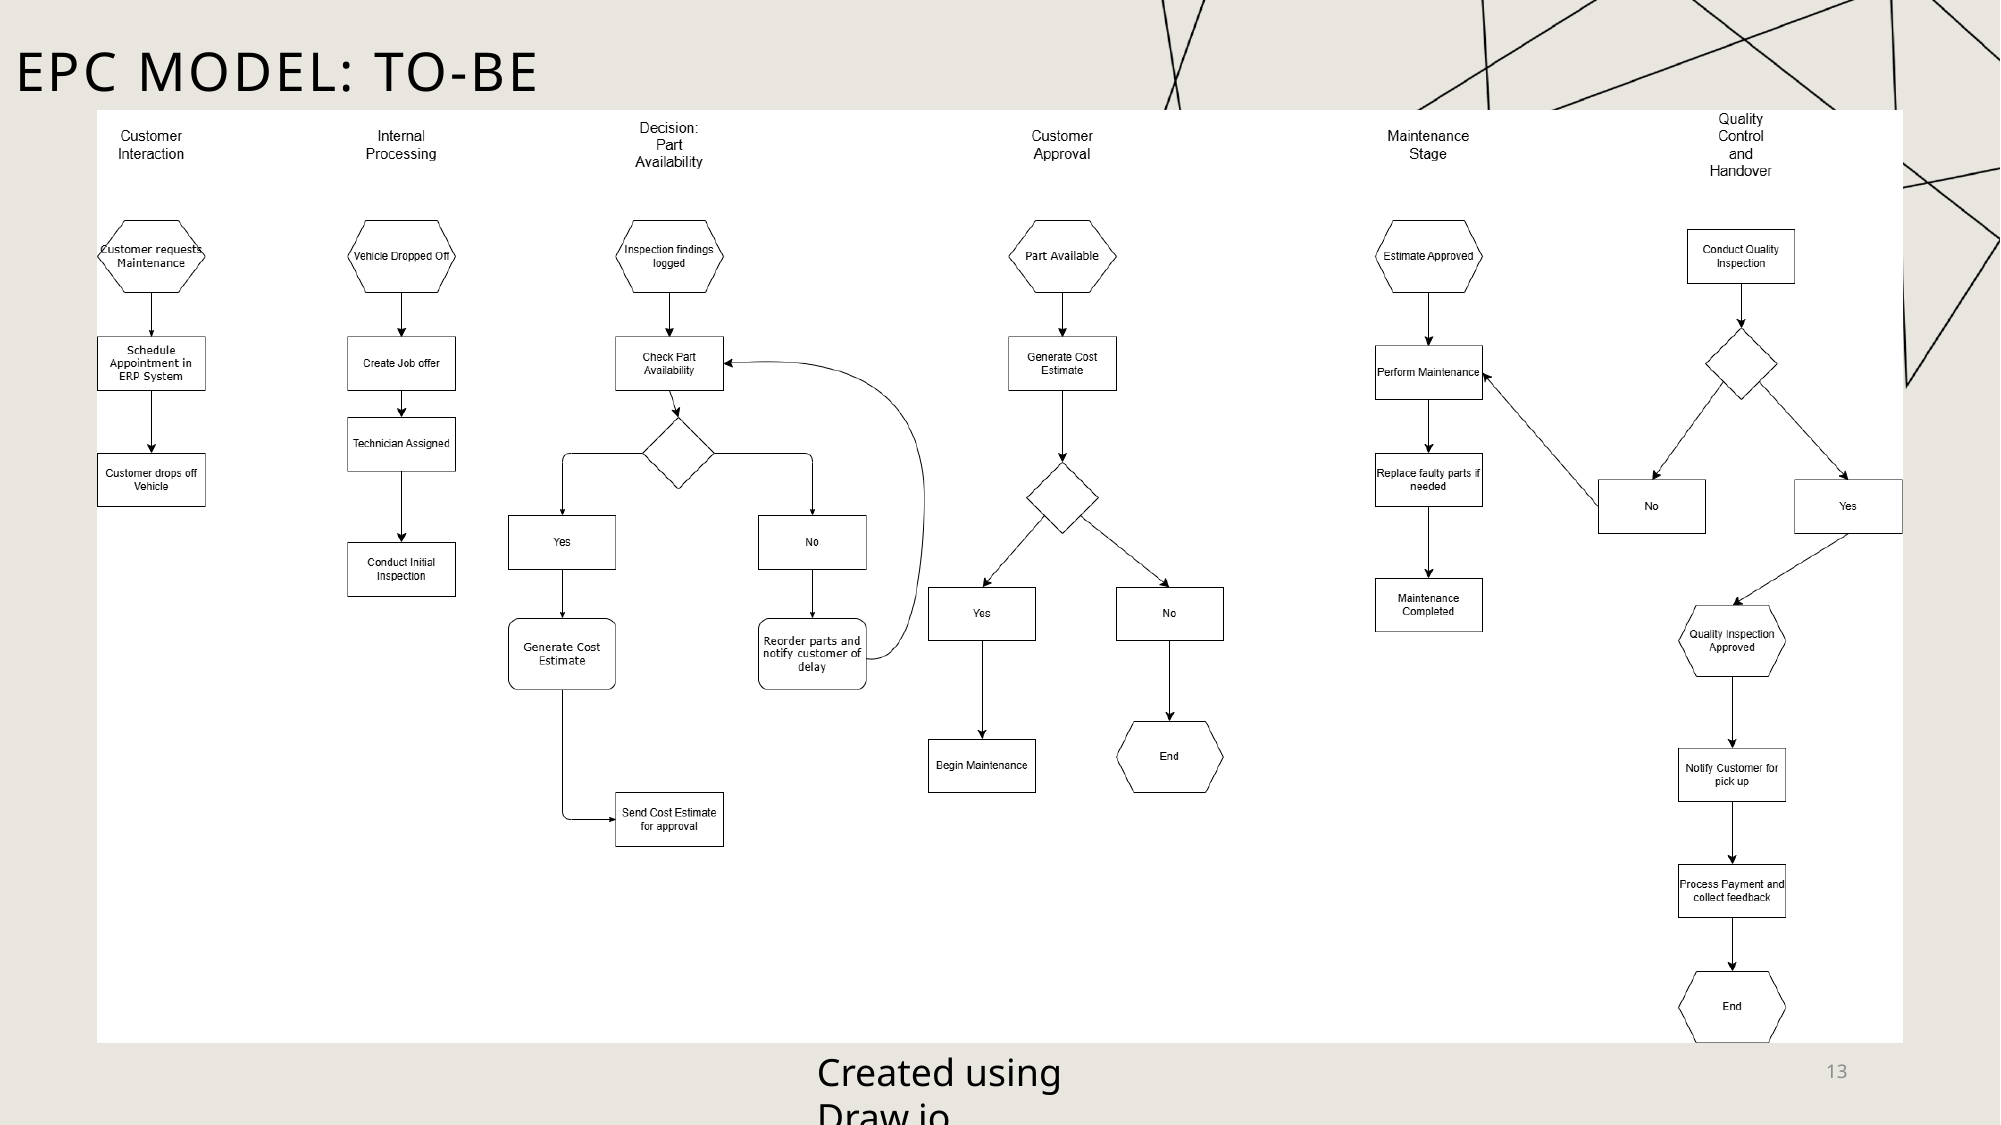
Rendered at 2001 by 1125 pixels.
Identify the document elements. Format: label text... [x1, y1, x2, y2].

slide_number 13 [1412, 1043, 1863, 1103]
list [97, 110, 1903, 1043]
text_box Created using Draw.io [802, 1043, 1198, 1125]
title EPC Model: To-Be [0, 36, 585, 111]
picture [1034, 0, 2000, 389]
